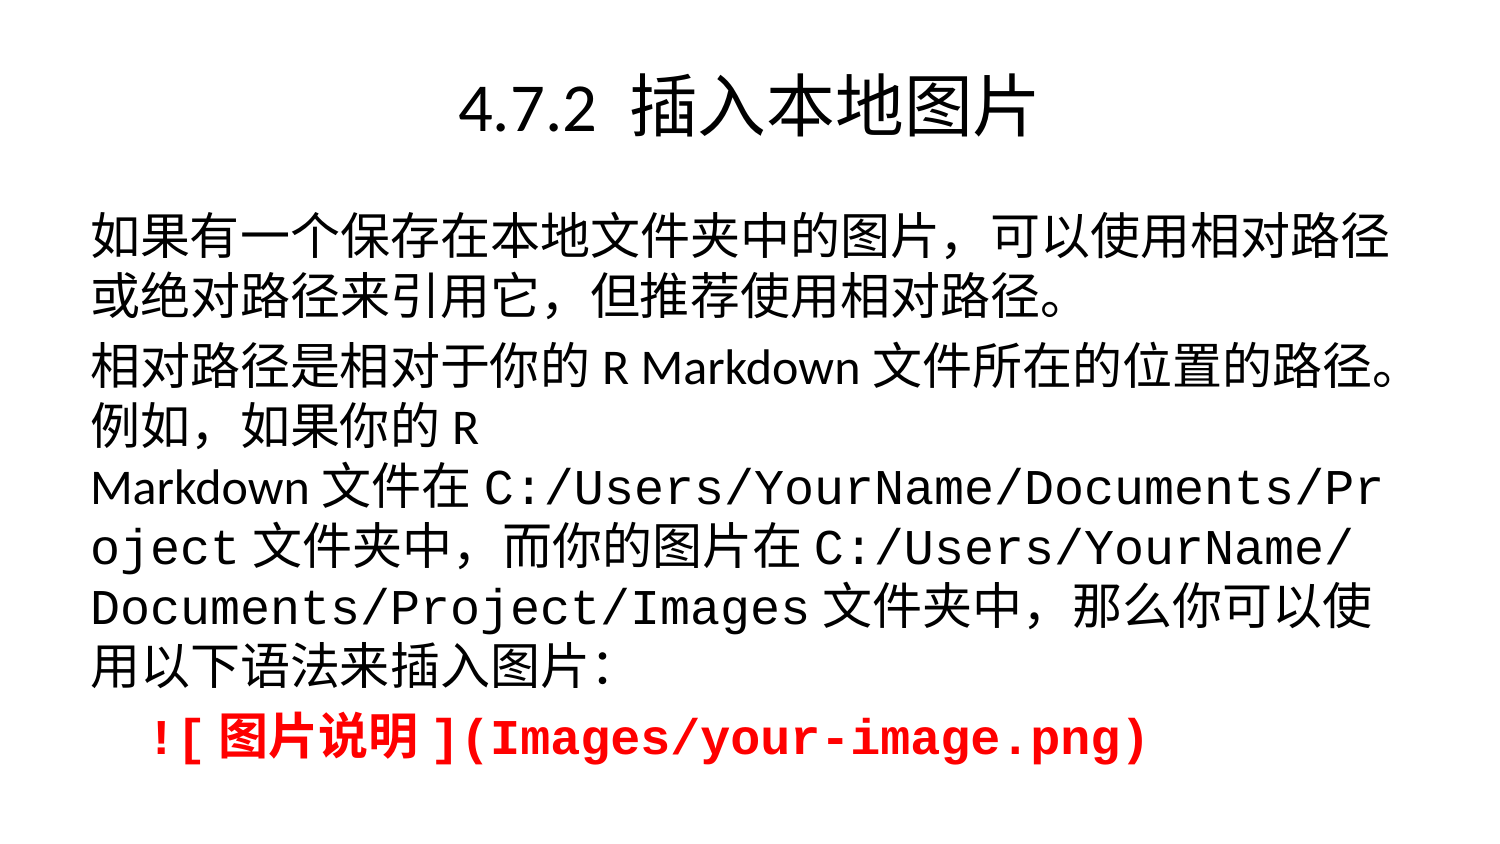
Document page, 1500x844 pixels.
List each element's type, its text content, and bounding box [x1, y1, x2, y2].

title 4.7.2 插入本地图片 [75, 33, 1425, 175]
list 如果有一个保存在本地文件夹中的图片，可以使用相对路径或绝对路径来引用它，但推荐使用相对路径。 相对路径是相对于你的R Markdown文件所在的位置的路径。例如，如果你的R Markdown文件在C:/Users/YourName/Documents/Project文件夹中，而你的图片在C:/Users/YourName/Documents/Project/Images文件夹中，那么你可以使用以下语法来插入图片： ![图片说明](Images/your-image.png) [75, 196, 1425, 754]
